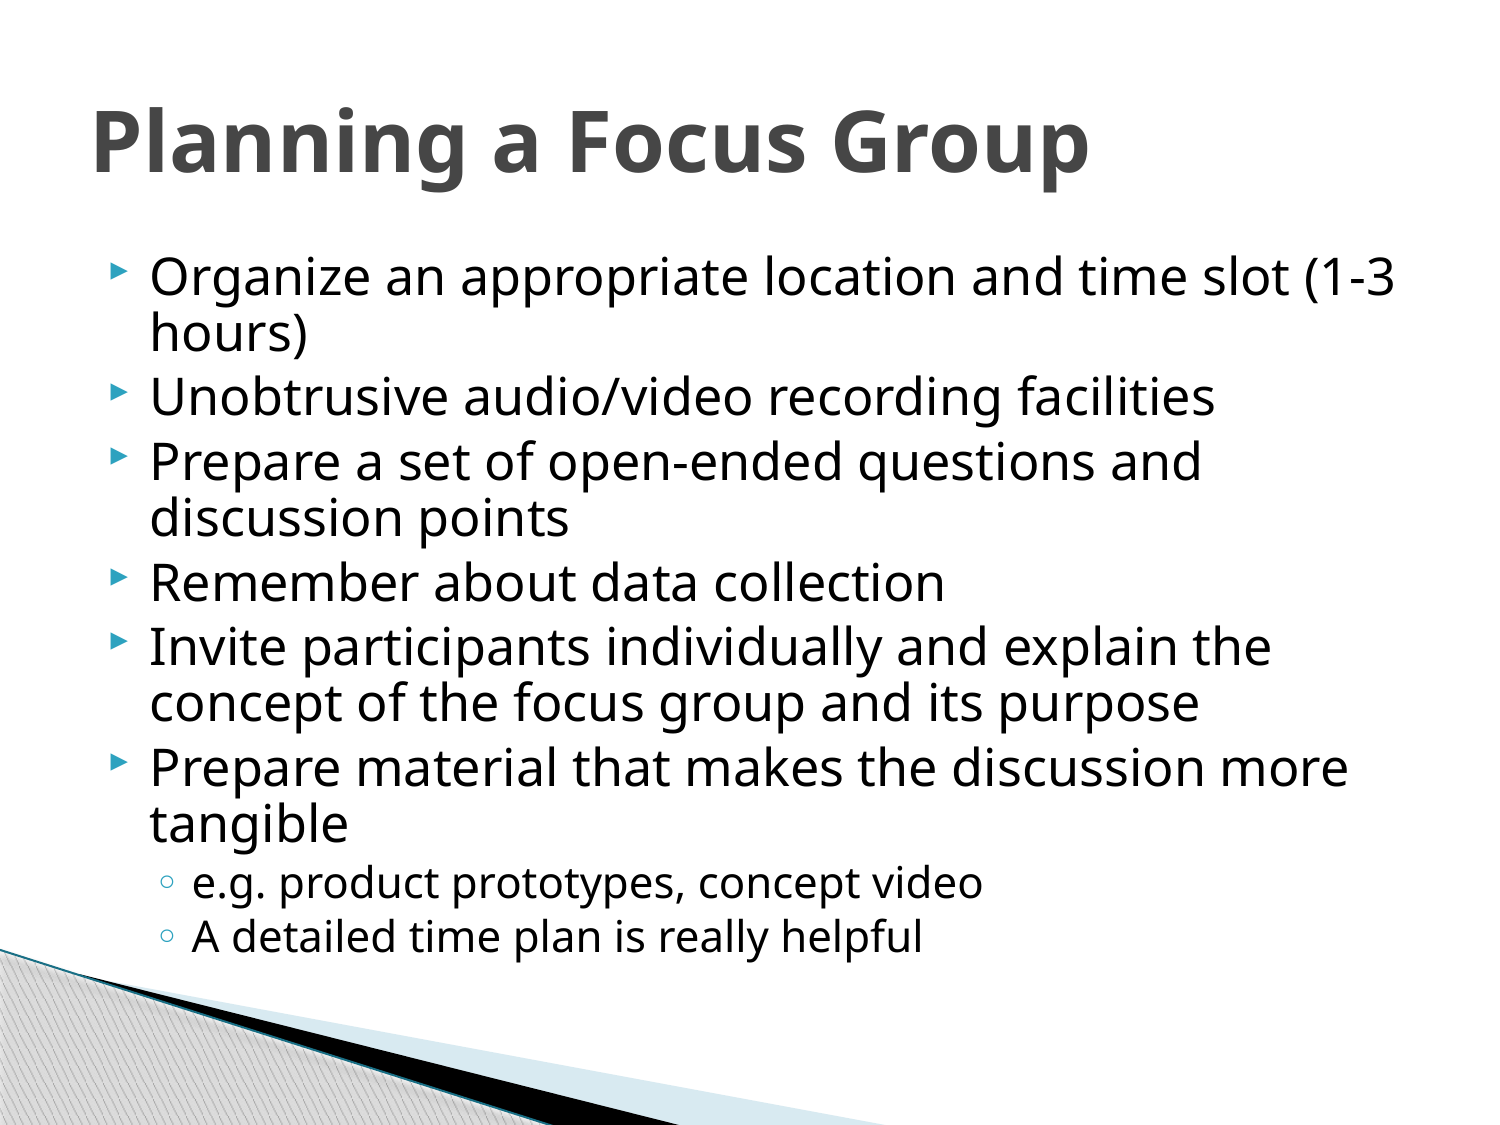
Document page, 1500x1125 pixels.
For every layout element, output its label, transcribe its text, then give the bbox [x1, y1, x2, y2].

title Planning a Focus Group [75, 45, 1425, 233]
list Organize an appropriate location and time slot (1-3 hours) Unobtrusive audio/video recording facilities Prepare a set of open-ended questions and discussion points Remember about data collection Invite participants individually and explain the concept of the focus group and its purpose Prepare material that makes the discussion more tangible e.g. product prototypes, concept video A detailed time plan is really helpful [75, 243, 1425, 986]
